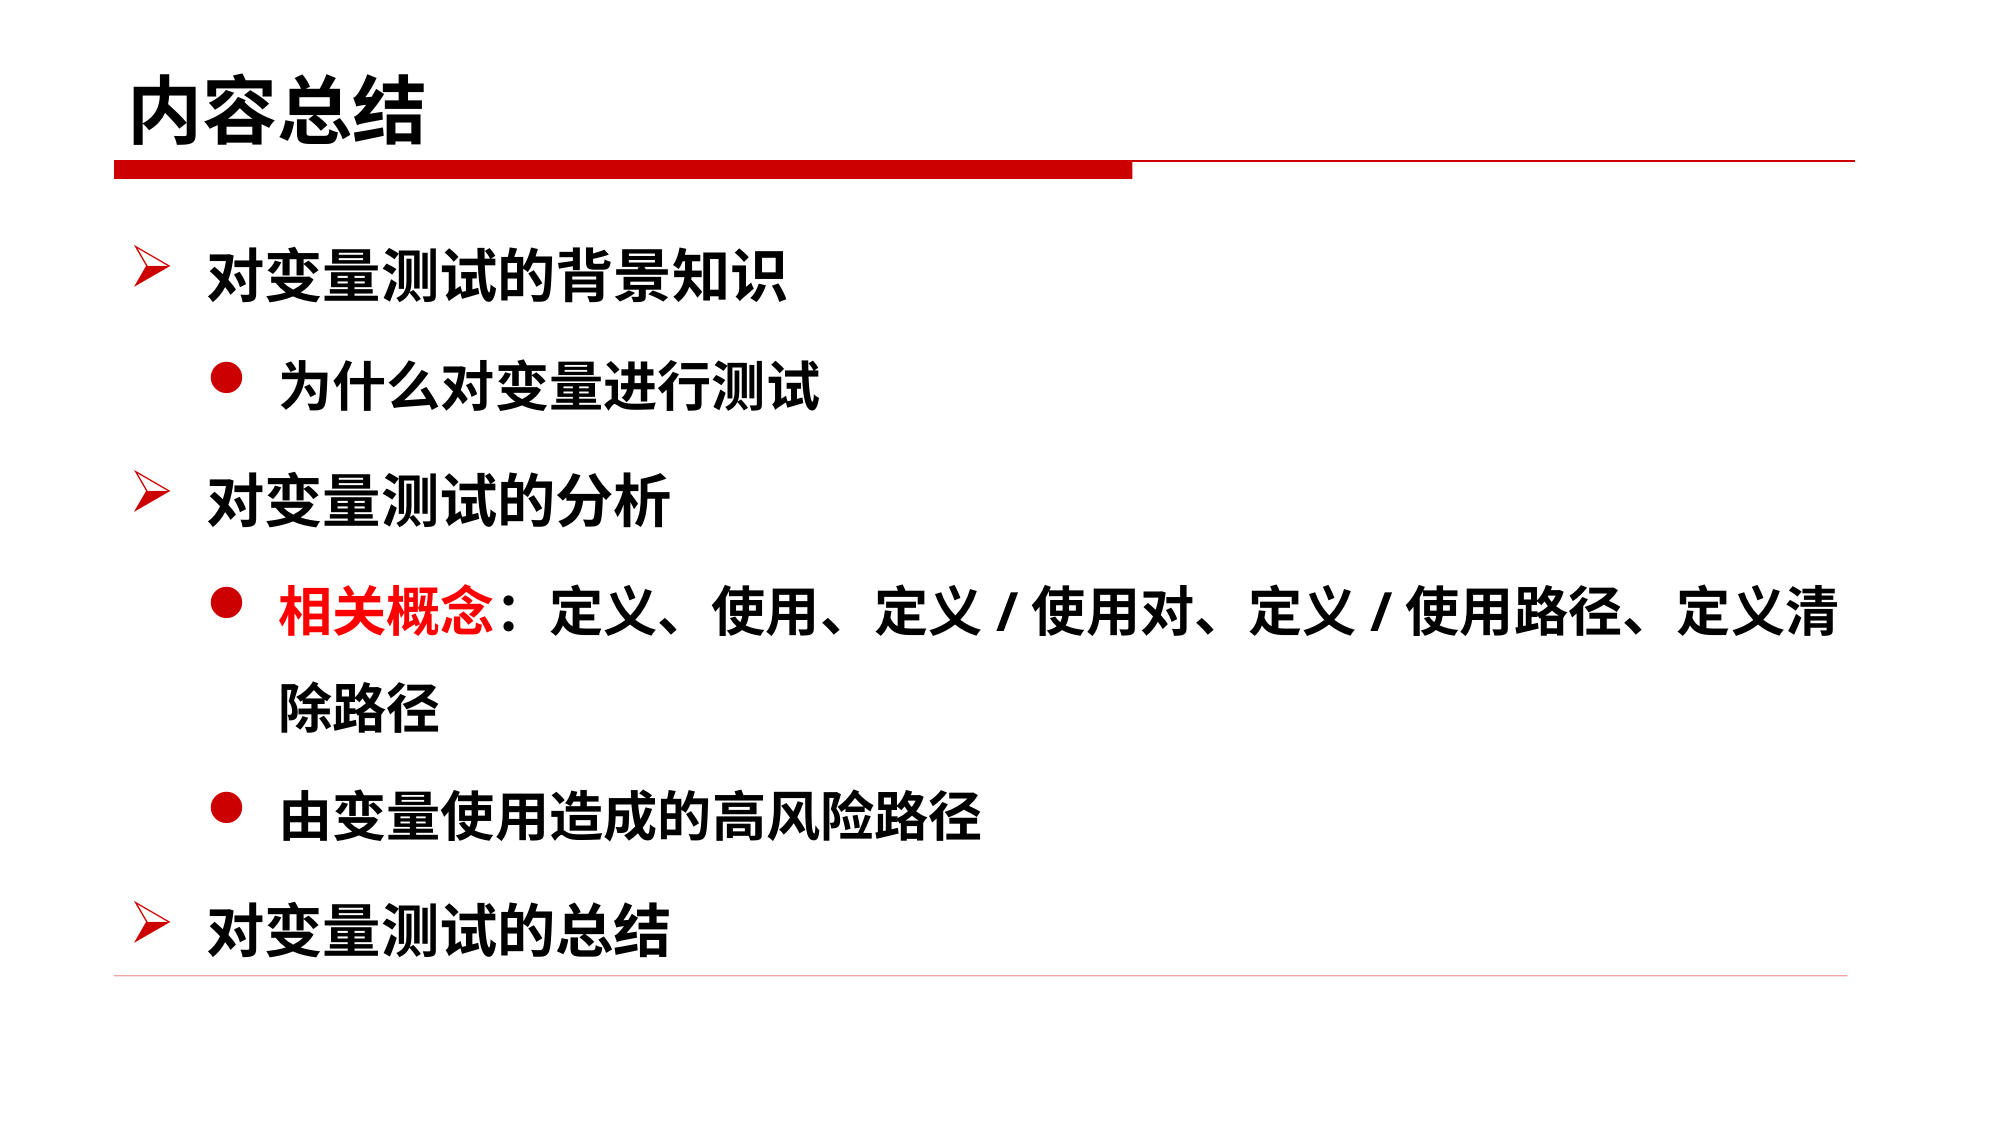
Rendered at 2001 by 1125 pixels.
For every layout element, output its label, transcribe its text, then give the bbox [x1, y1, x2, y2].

list 对变量测试的背景知识 为什么对变量进行测试 对变量测试的分析 相关概念：定义、使用、定义/使用对、定义/使用路径、定义清除路径 由变量使用造成的高风险路径 对变量测试的总结 [114, 196, 1865, 897]
title 内容总结 [112, 42, 1863, 161]
